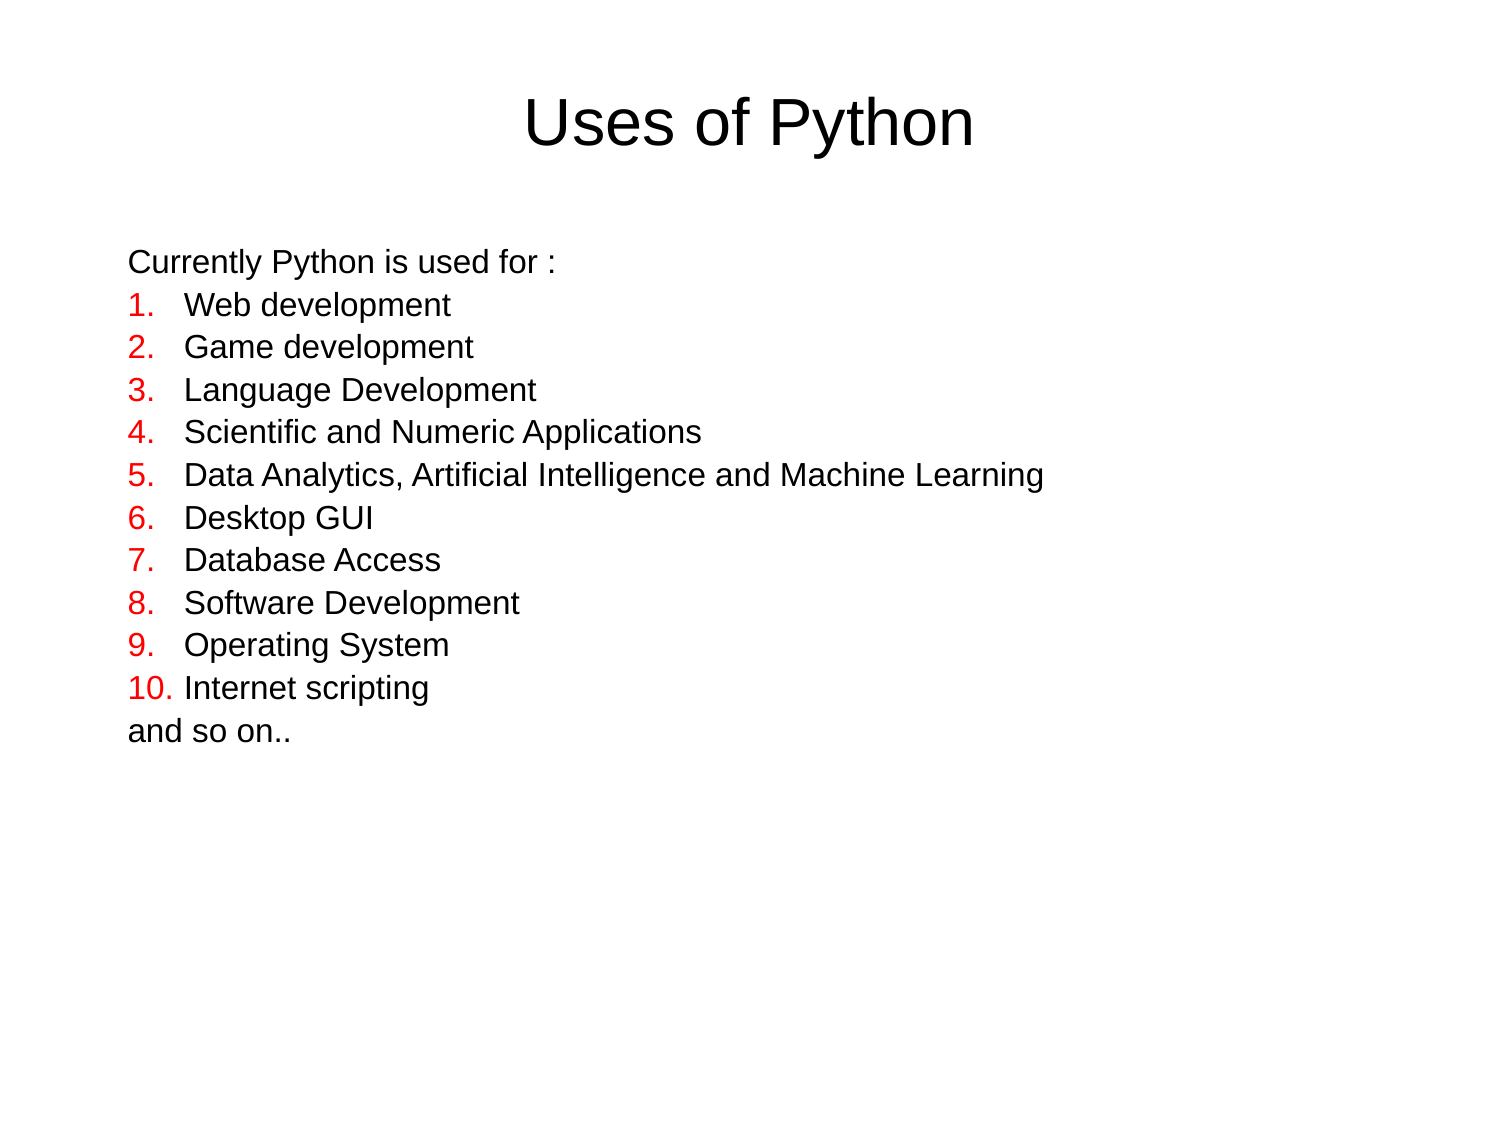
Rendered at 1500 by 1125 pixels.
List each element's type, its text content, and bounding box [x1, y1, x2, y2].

title Uses of Python [112, 24, 1388, 213]
list Currently Python is used for : Web development Game development Language Development Scientific and Numeric Applications Data Analytics, Artificial Intelligence and Machine Learning Desktop GUI Database Access Software Development Operating System Internet scripting and so on.. [112, 237, 1388, 1000]
